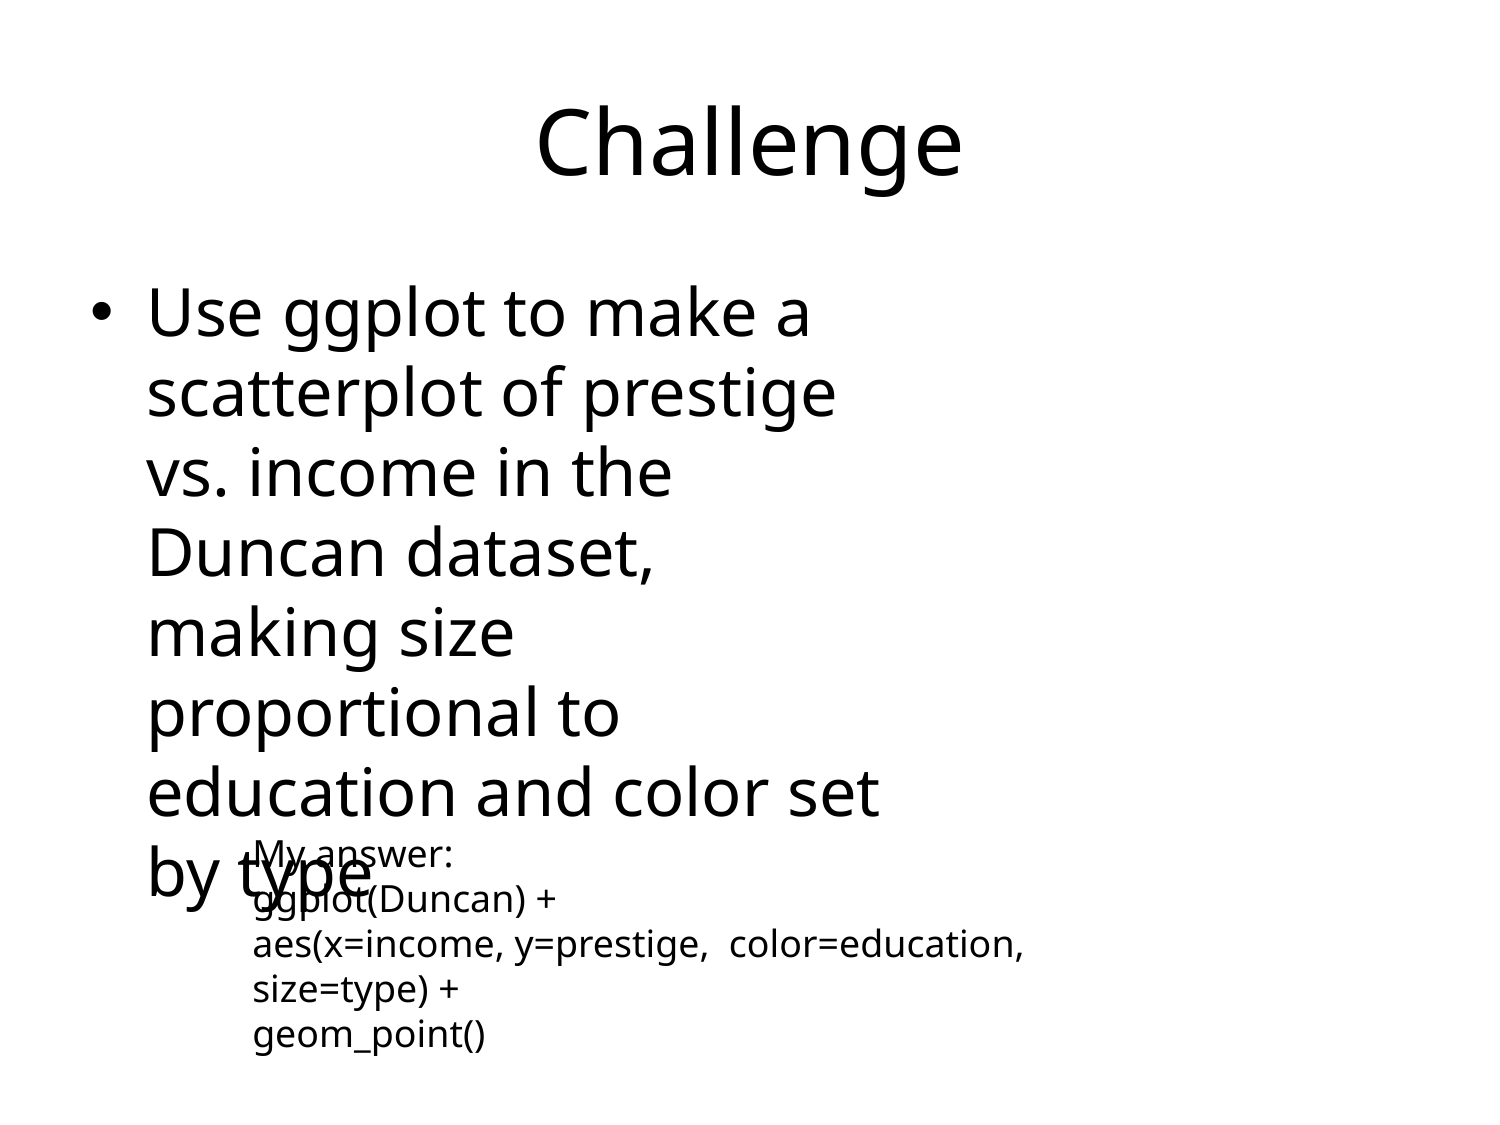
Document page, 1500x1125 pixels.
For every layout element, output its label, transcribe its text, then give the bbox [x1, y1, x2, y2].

text_box My answer: ggplot(Duncan) + aes(x=income, y=prestige, color=education, size=type) + geom_point() [237, 822, 1175, 1063]
title Challenge [75, 45, 1425, 233]
list Use ggplot to make a scatterplot of prestige vs. income in the Duncan dataset, making size proportional to education and color set by type [75, 262, 913, 1005]
